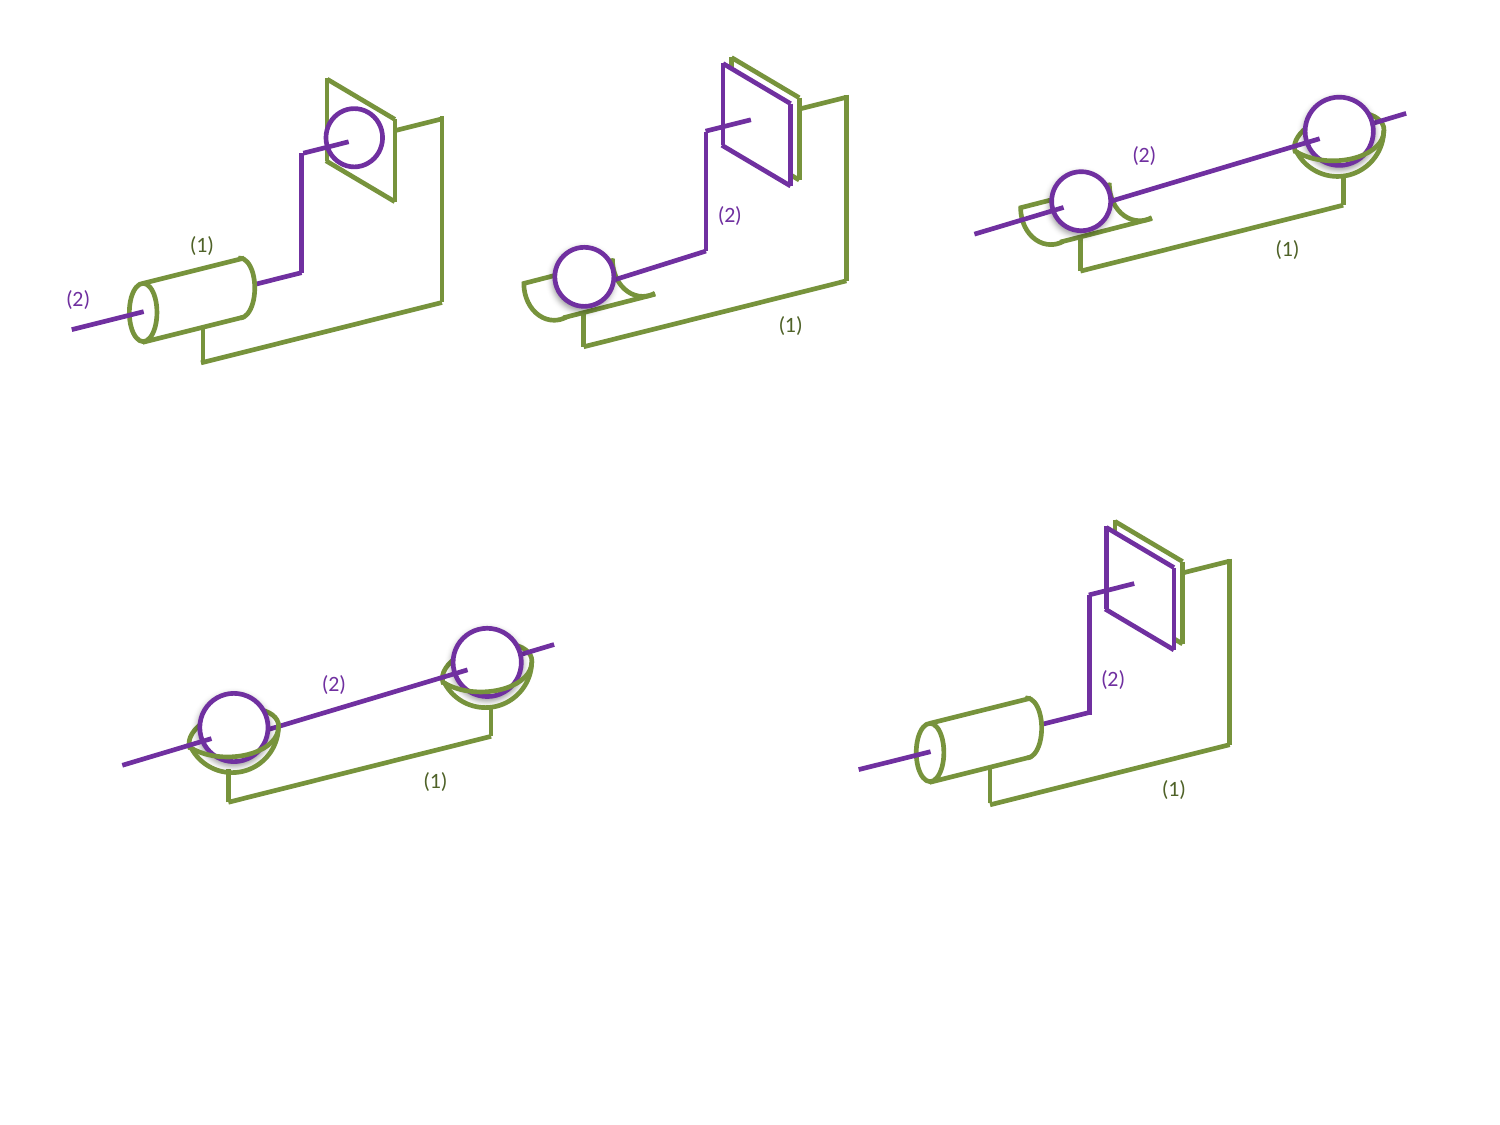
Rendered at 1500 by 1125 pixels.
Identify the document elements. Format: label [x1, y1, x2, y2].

text_box [521, 56, 847, 348]
text_box [974, 83, 1407, 272]
text_box [48, 77, 443, 364]
text_box [122, 614, 555, 803]
text_box [858, 520, 1230, 811]
